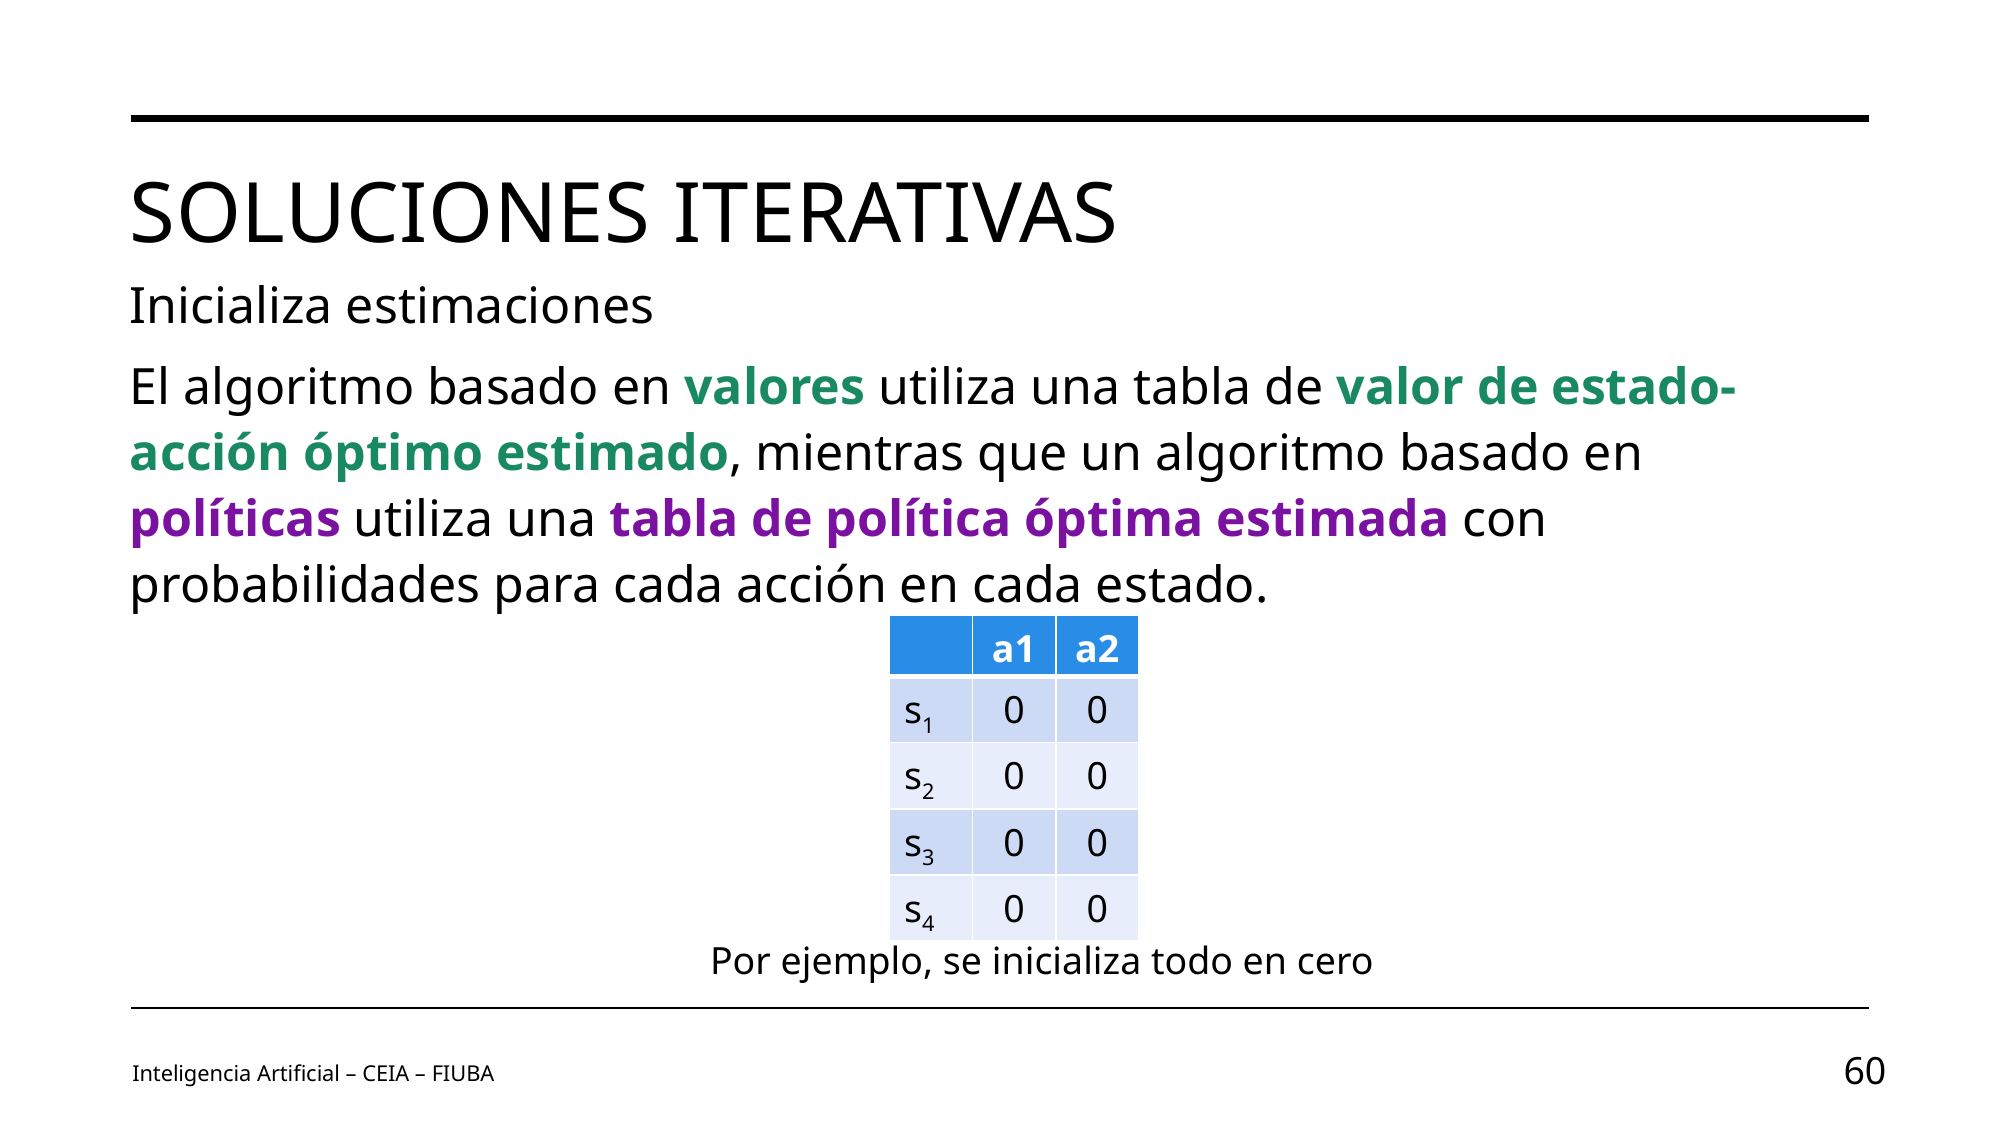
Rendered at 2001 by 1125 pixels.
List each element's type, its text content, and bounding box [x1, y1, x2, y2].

table_header [890, 616, 972, 674]
table_cell s2 [890, 743, 972, 808]
table_cell s1 [890, 679, 972, 742]
table_cell 0 [1057, 679, 1138, 742]
table_cell 0 [973, 743, 1055, 808]
footer Inteligencia Artificial – CEIA – FIUBA [117, 1042, 862, 1103]
table_cell 0 [973, 810, 1055, 874]
table_cell 0 [1057, 810, 1138, 874]
text_box Inicializa estimaciones [114, 265, 1914, 341]
table_cell 0 [973, 679, 1055, 742]
slide_number 60 [1791, 1042, 1902, 1103]
table_cell s4 [890, 876, 972, 929]
table_cell 0 [973, 876, 1055, 929]
list El algoritmo basado en valores utiliza una tabla de valor de estado-acción óptimo estimado, mientras que un algoritmo basado en políticas utiliza una tabla de política óptima estimada con probabilidades para cada acción en cada estado. [114, 341, 1869, 999]
table_cell s3 [890, 810, 972, 874]
table_header a1 [973, 616, 1055, 674]
text_box Por ejemplo, se inicializa todo en cero [695, 929, 1390, 990]
table_cell 0 [1057, 876, 1138, 929]
table_header a2 [1057, 616, 1138, 674]
title Soluciones iterativas [114, 151, 1869, 265]
table_cell 0 [1057, 743, 1138, 808]
